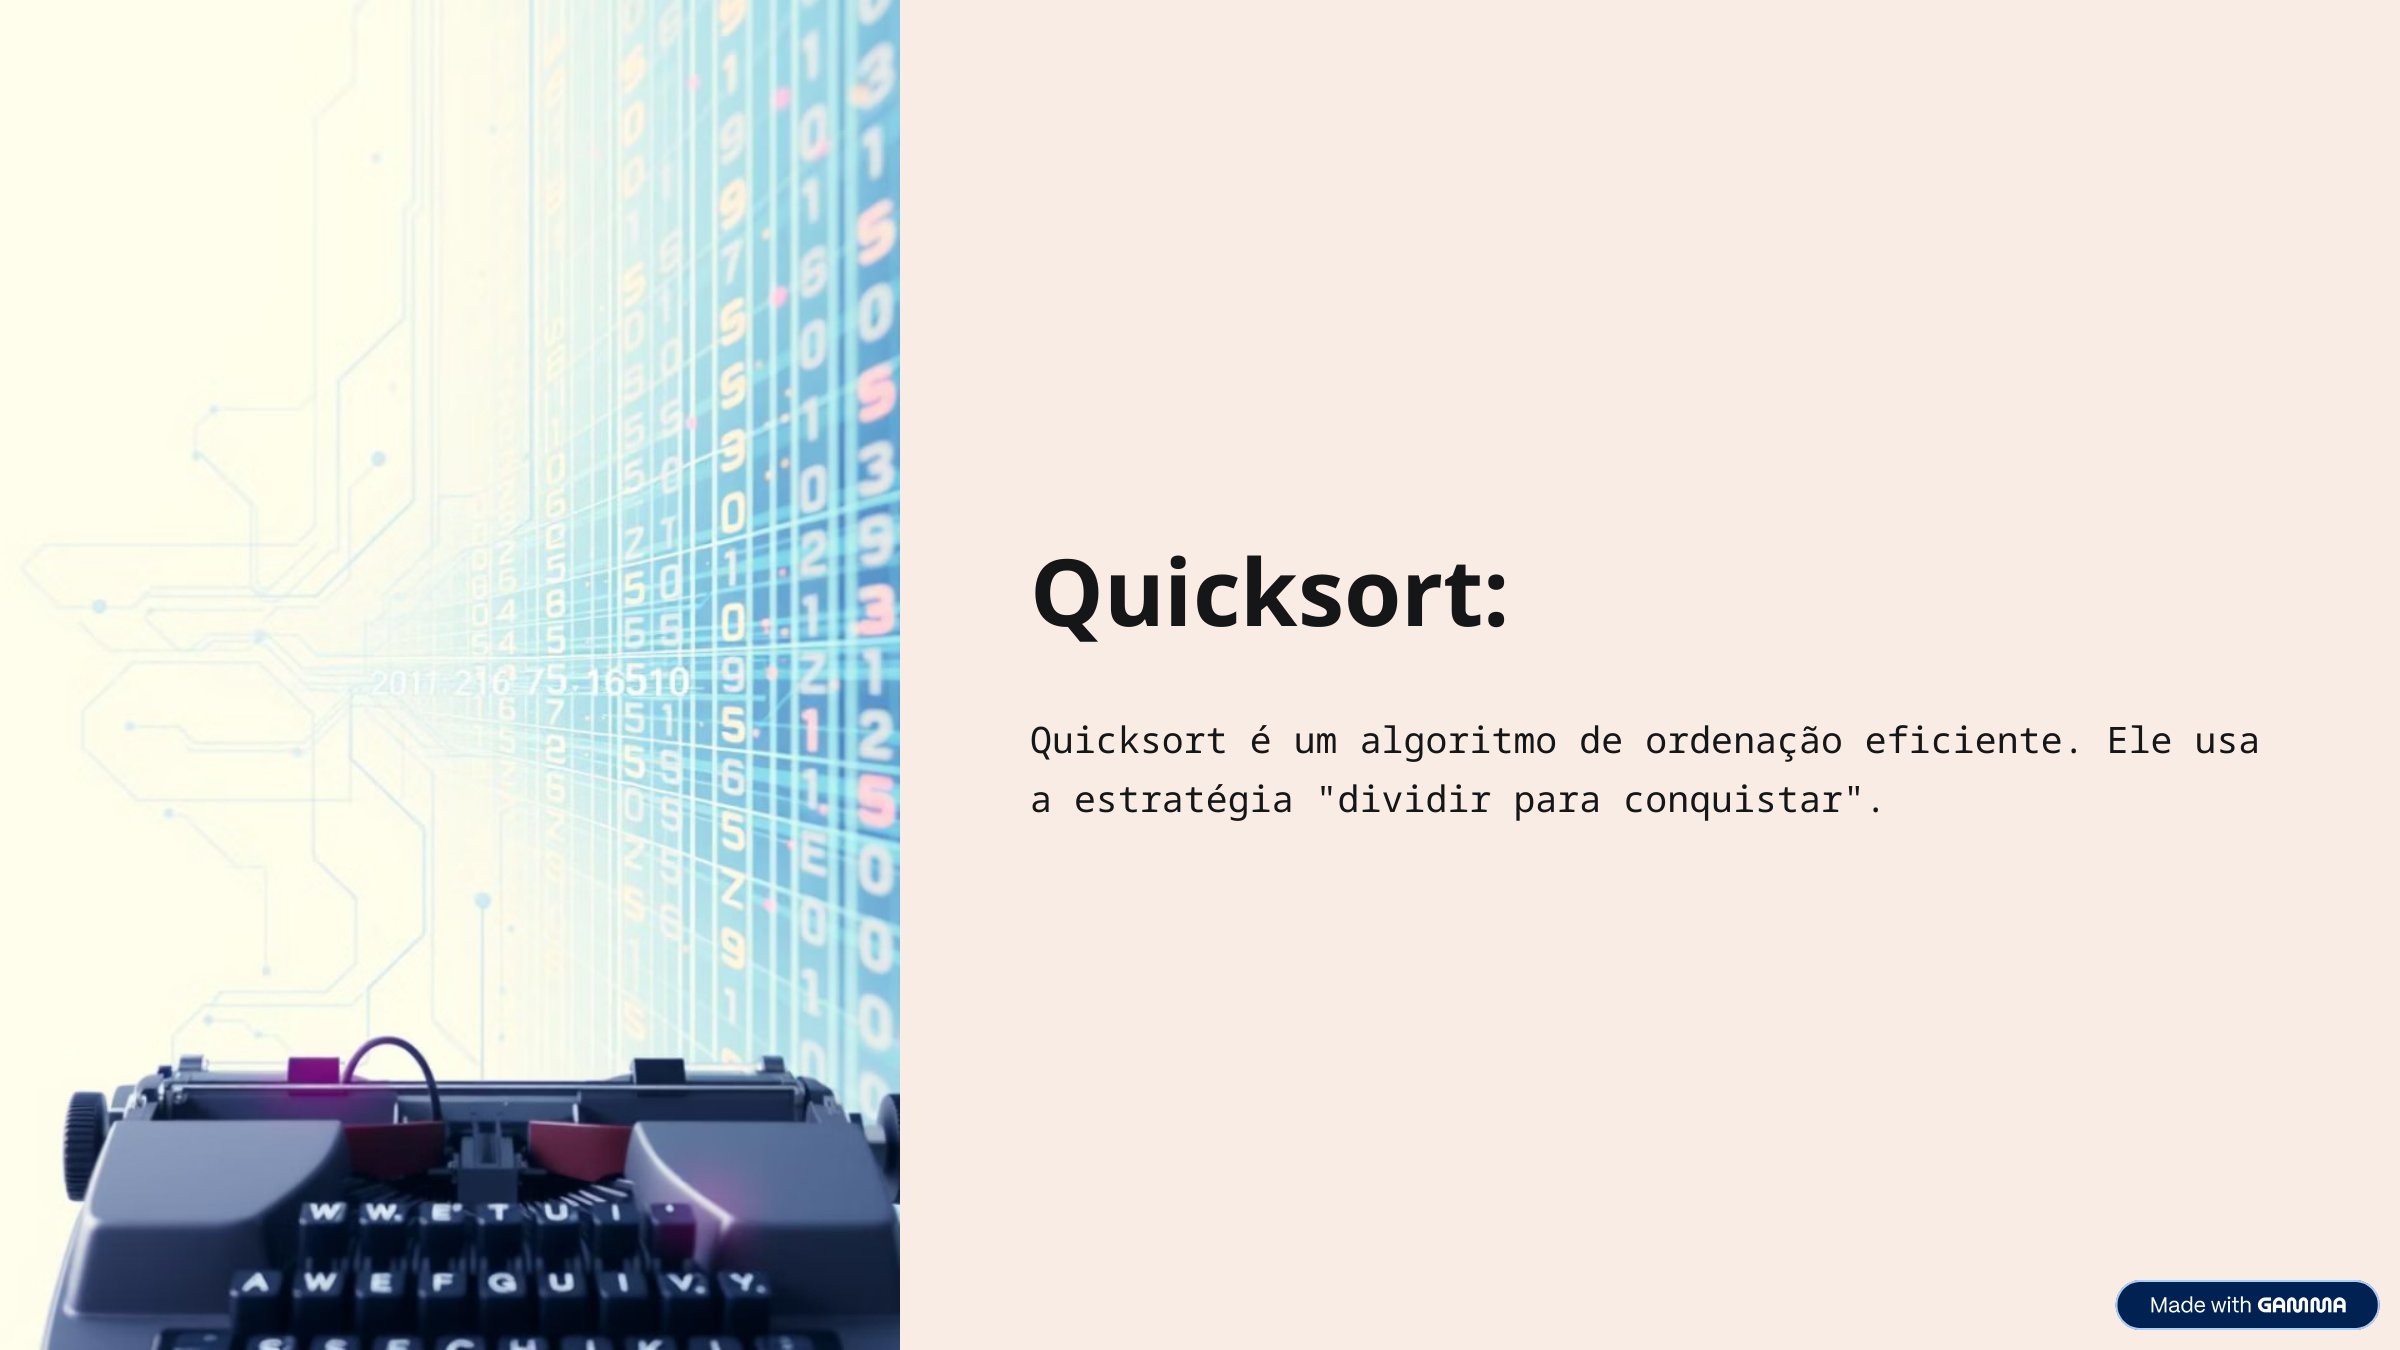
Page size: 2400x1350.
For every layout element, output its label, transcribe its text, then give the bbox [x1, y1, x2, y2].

picture [2106, 1271, 2389, 1339]
text_box Quicksort: [1030, 529, 1961, 646]
text_box Quicksort é um algoritmo de ordenação eficiente. Ele usa a estratégia "dividir para conquistar". [1030, 701, 2270, 821]
picture [0, 0, 900, 1350]
